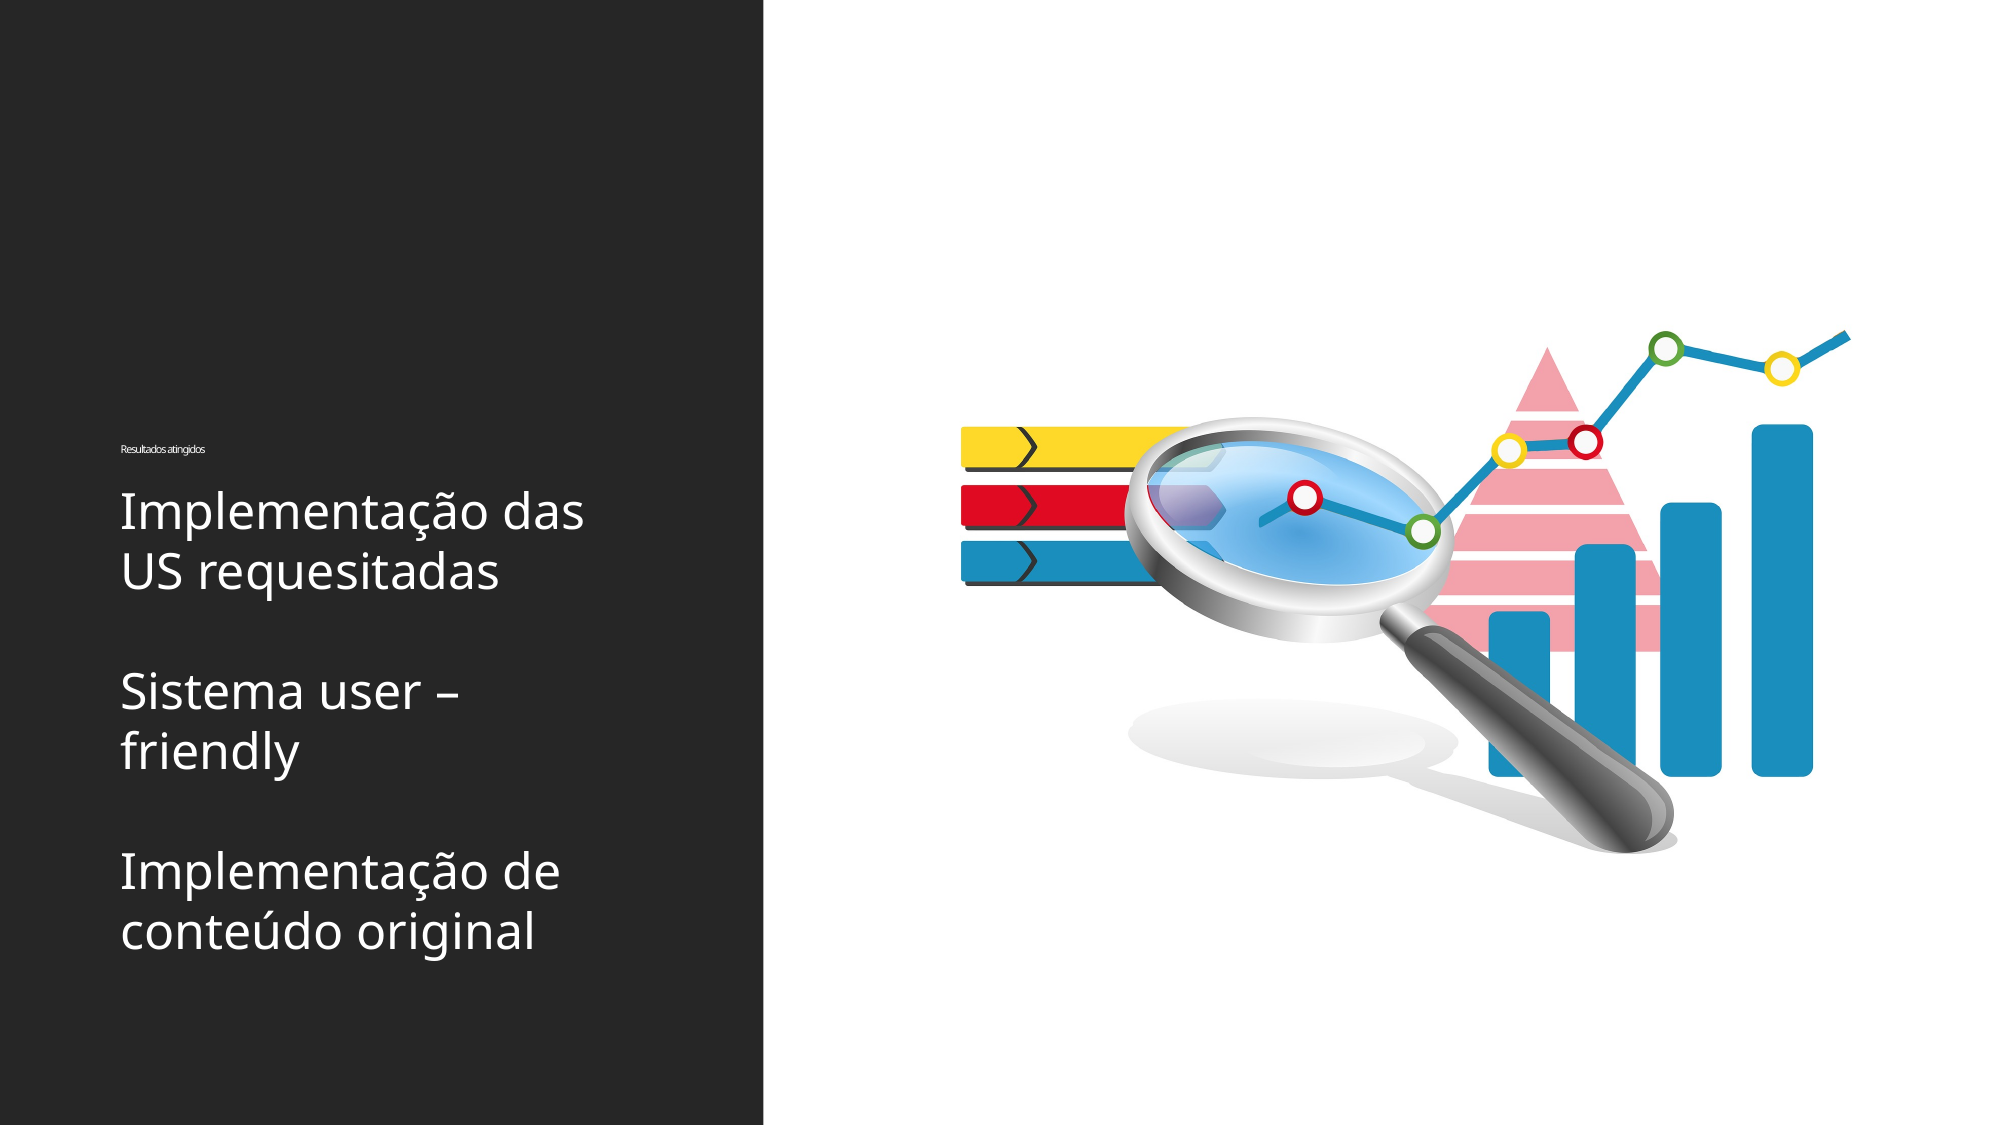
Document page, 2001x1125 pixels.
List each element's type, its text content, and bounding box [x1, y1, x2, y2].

text_box Implementação das US requesitadas Sistema user –friendly Implementação de conteúdo original [105, 472, 634, 1108]
title Resultados atingidos [105, 128, 683, 473]
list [894, 242, 1869, 893]
